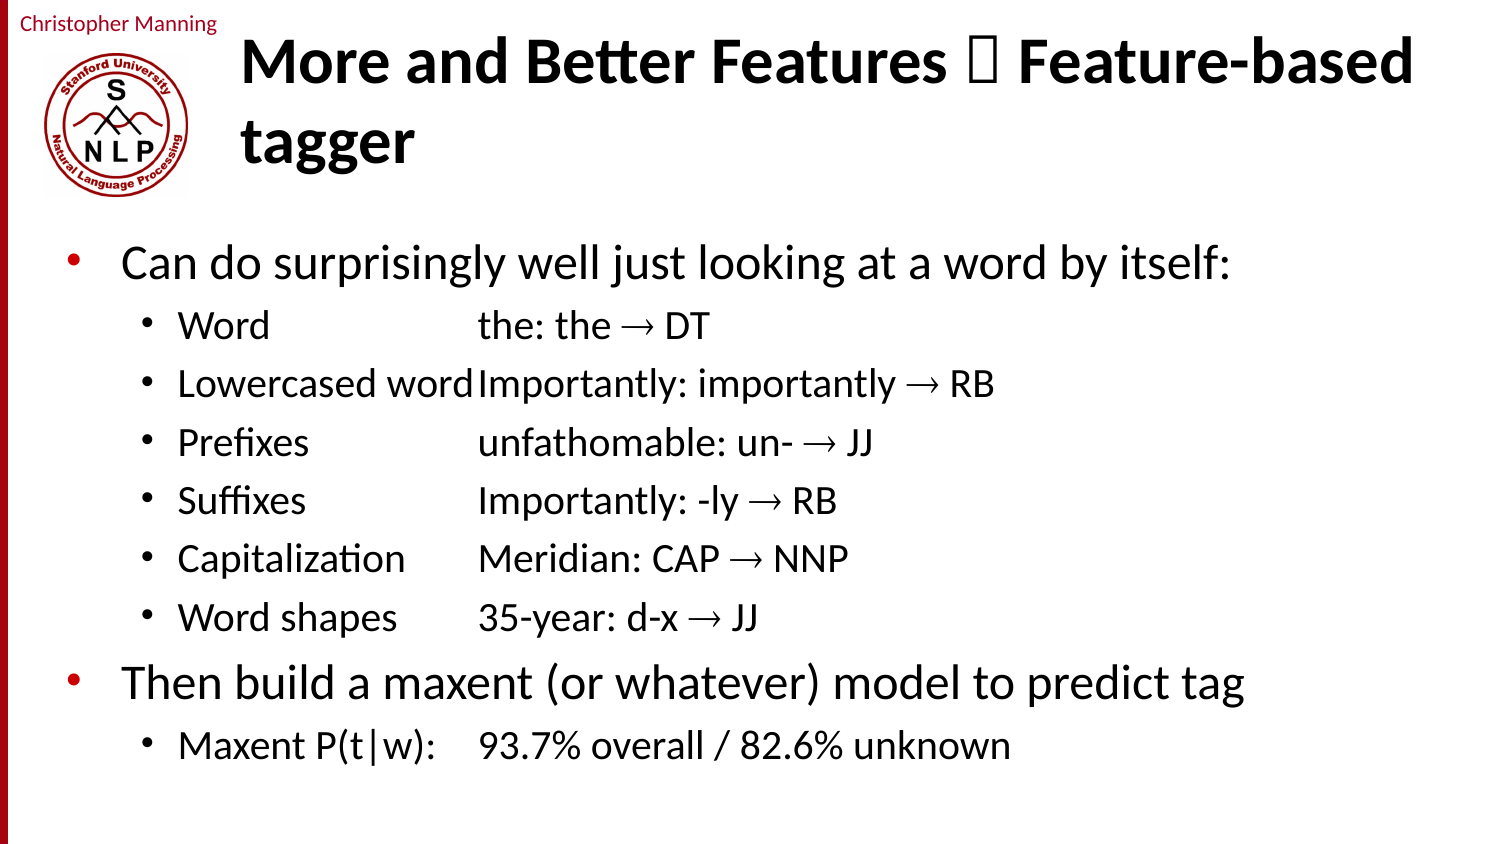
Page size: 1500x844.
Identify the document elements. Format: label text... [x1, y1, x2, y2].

picture [44, 53, 188, 197]
list Can do surprisingly well just looking at a word by itself: Word the: the  DT Lowercased word Importantly: importantly  RB Prefixes unfathomable: un-  JJ Suffixes Importantly: -ly  RB Capitalization Meridian: CAP  NNP Word shapes 35-year: d-x  JJ Then build a maxent (or whatever) model to predict tag Maxent P(t|w): 93.7% overall / 82.6% unknown [50, 221, 1325, 769]
title More and Better Features  Feature-based tagger [225, 62, 1450, 185]
